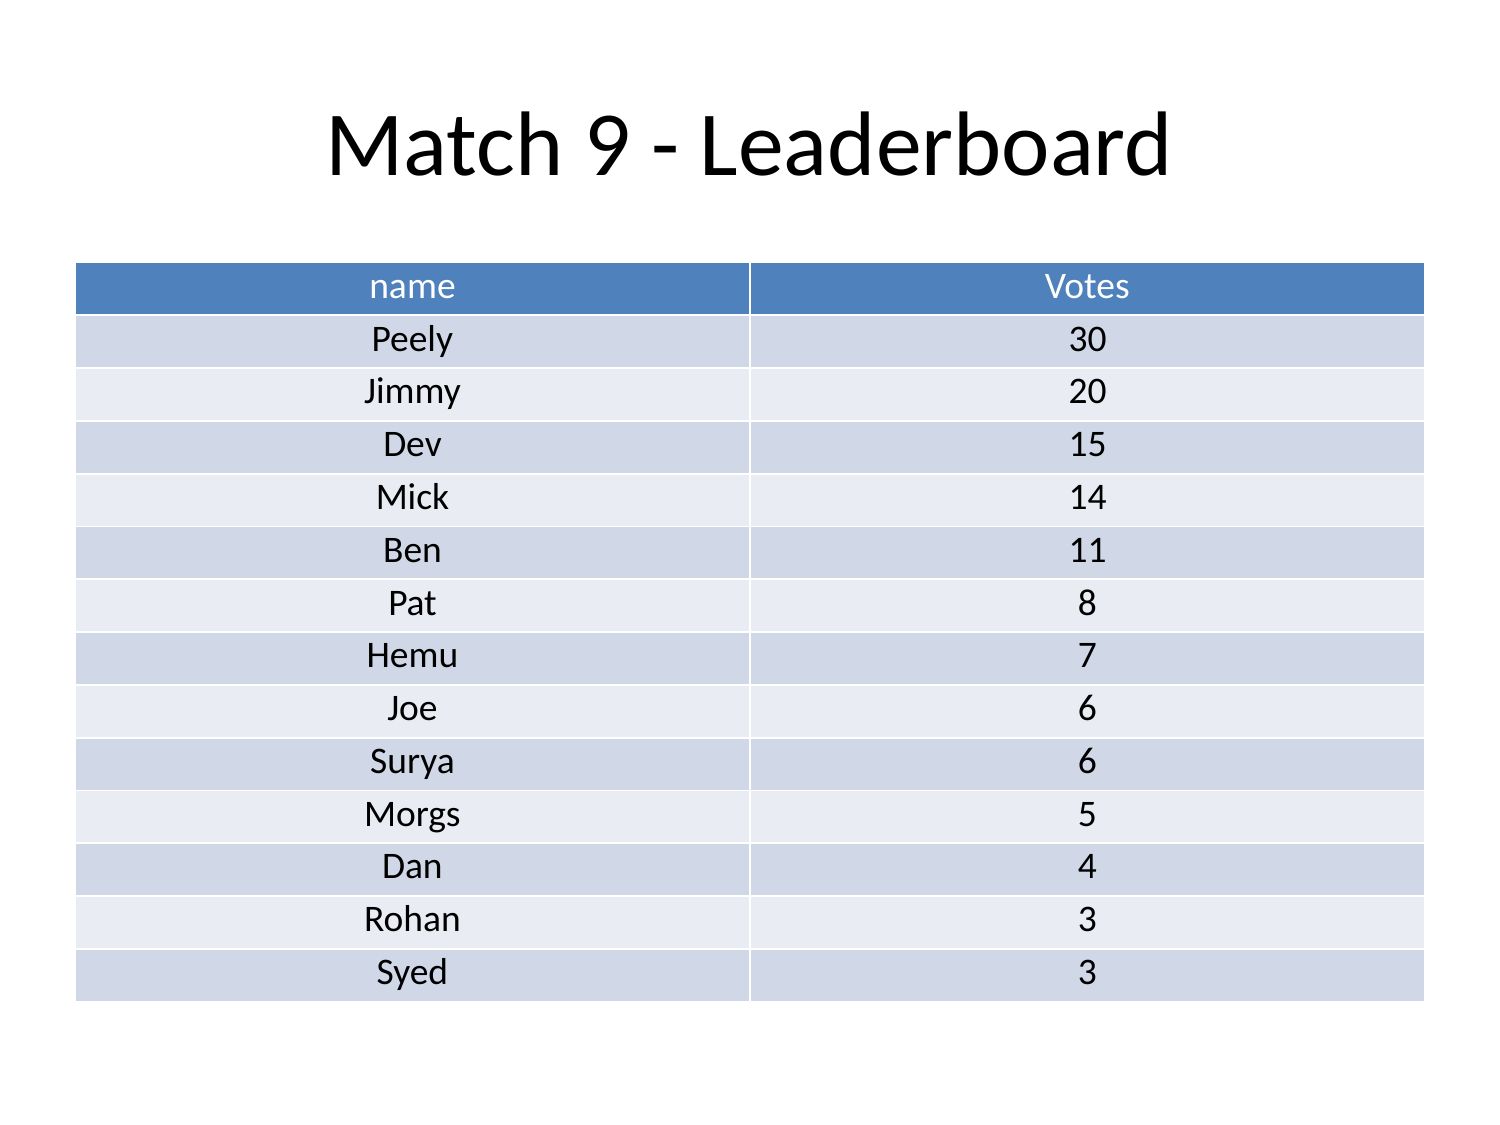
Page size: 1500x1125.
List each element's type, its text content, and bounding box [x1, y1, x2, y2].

table_cell 6 [751, 686, 1424, 737]
table_header name [76, 263, 749, 314]
table_cell 30 [751, 316, 1424, 367]
table_cell Surya [76, 739, 749, 790]
table_header Votes [751, 263, 1424, 314]
table_cell 4 [751, 844, 1424, 895]
table_cell 20 [751, 369, 1424, 420]
table_cell 7 [751, 633, 1424, 684]
table_cell Peely [76, 316, 749, 367]
table_cell Ben [76, 527, 749, 578]
table_cell Mick [76, 475, 749, 526]
table_cell 15 [751, 422, 1424, 473]
table_cell 14 [751, 475, 1424, 526]
table_cell 6 [751, 739, 1424, 790]
table_cell Dev [76, 422, 749, 473]
table_cell Joe [76, 686, 749, 737]
table_cell Morgs [76, 791, 749, 842]
table_cell Pat [76, 580, 749, 631]
table_cell 3 [751, 950, 1424, 1001]
table_cell 8 [751, 580, 1424, 631]
table_cell Hemu [76, 633, 749, 684]
table_cell Dan [76, 844, 749, 895]
table_cell 3 [751, 897, 1424, 948]
title Match 9 - Leaderboard [75, 45, 1425, 233]
table_cell 5 [751, 791, 1424, 842]
table_cell Syed [76, 950, 749, 1001]
table_cell Rohan [76, 897, 749, 948]
table_cell Jimmy [76, 369, 749, 420]
table_cell 11 [751, 527, 1424, 578]
